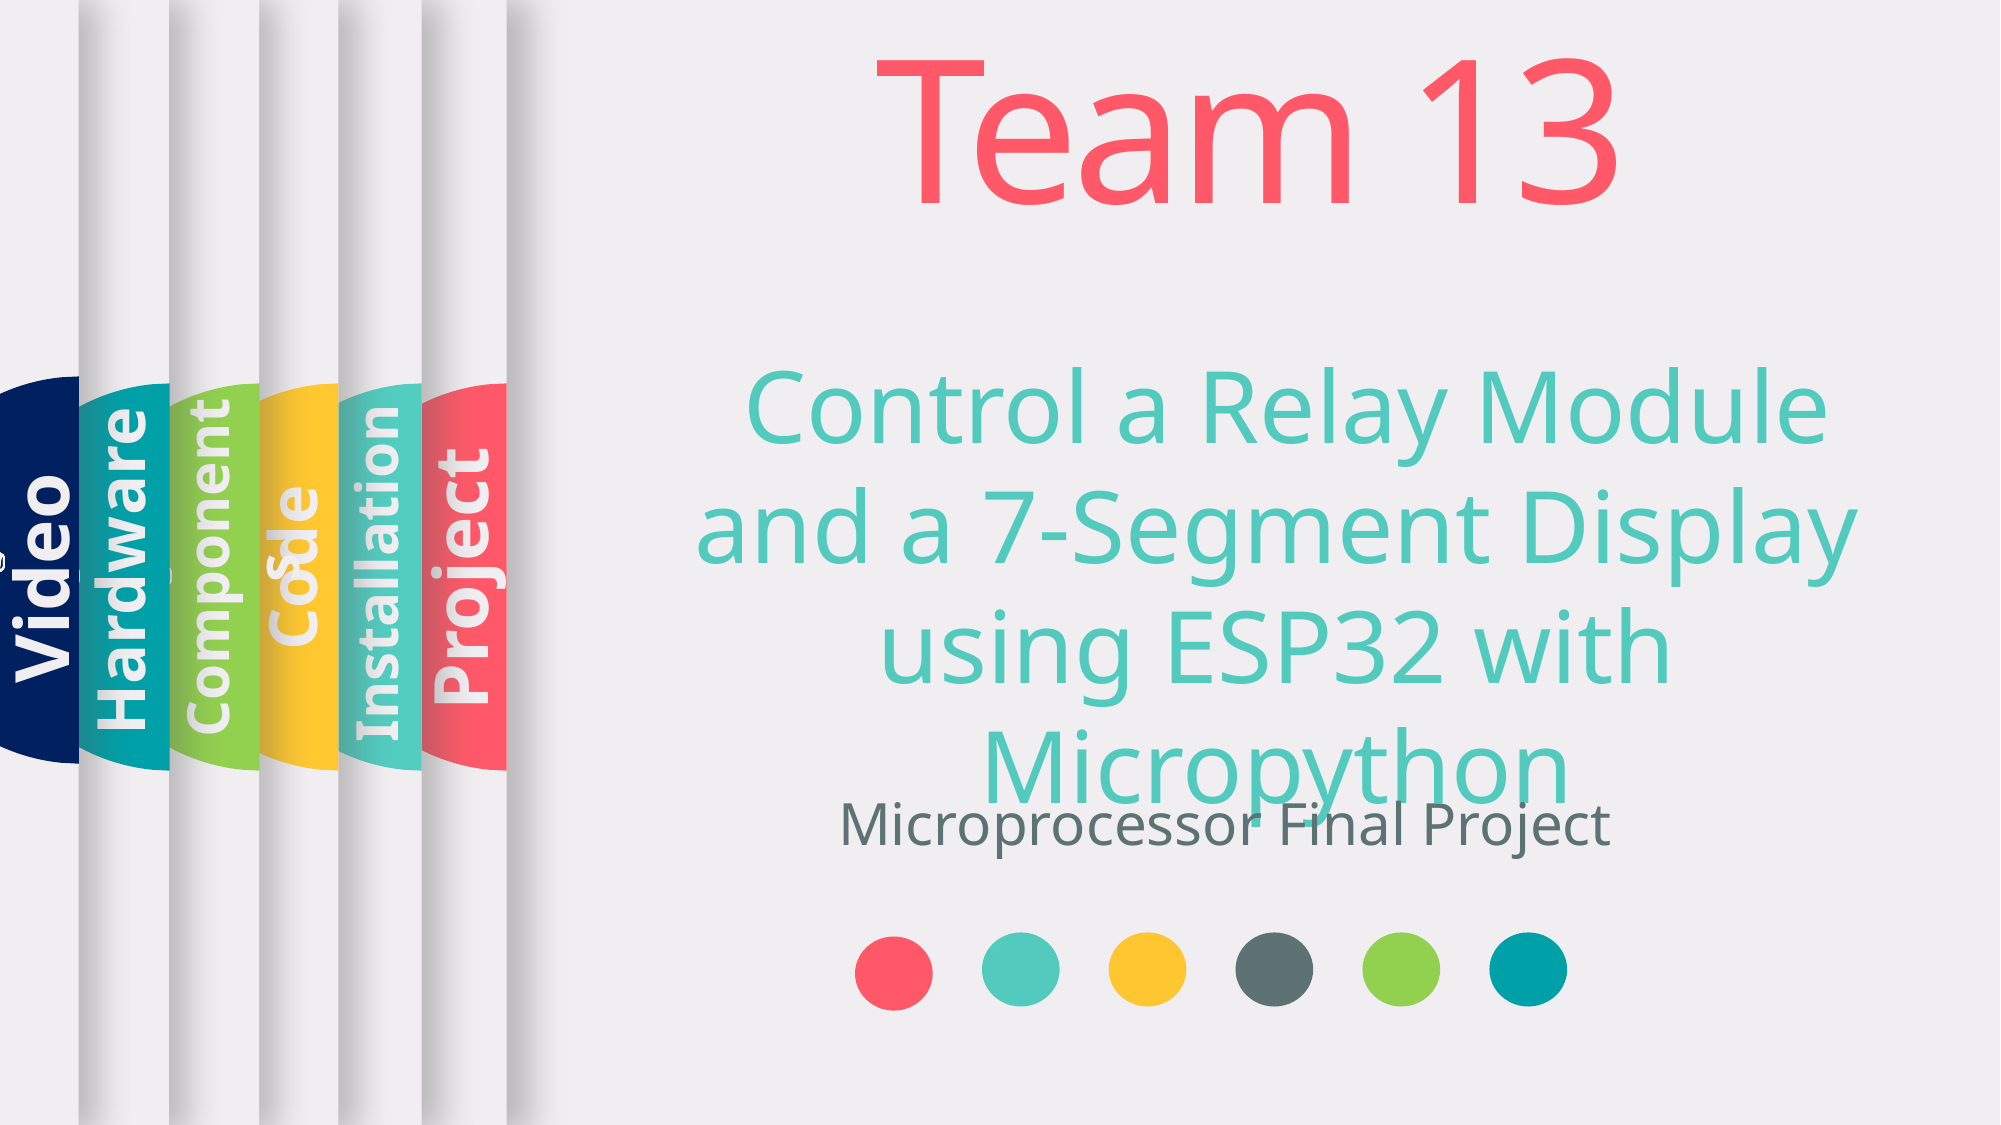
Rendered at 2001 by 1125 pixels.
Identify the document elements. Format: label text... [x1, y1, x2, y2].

text_box Control a Relay Module and a 7-Segment Display using ESP32 with Micropython [679, 336, 1874, 831]
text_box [854, 932, 1568, 1011]
text_box Team 13 [578, 0, 1925, 251]
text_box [94, 0, 170, 1125]
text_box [0, 0, 94, 1125]
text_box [170, 0, 260, 1125]
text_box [340, 0, 423, 1125]
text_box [423, 0, 513, 1125]
text_box Microprocessor Final Project [628, 780, 1823, 865]
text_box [260, 0, 340, 1125]
